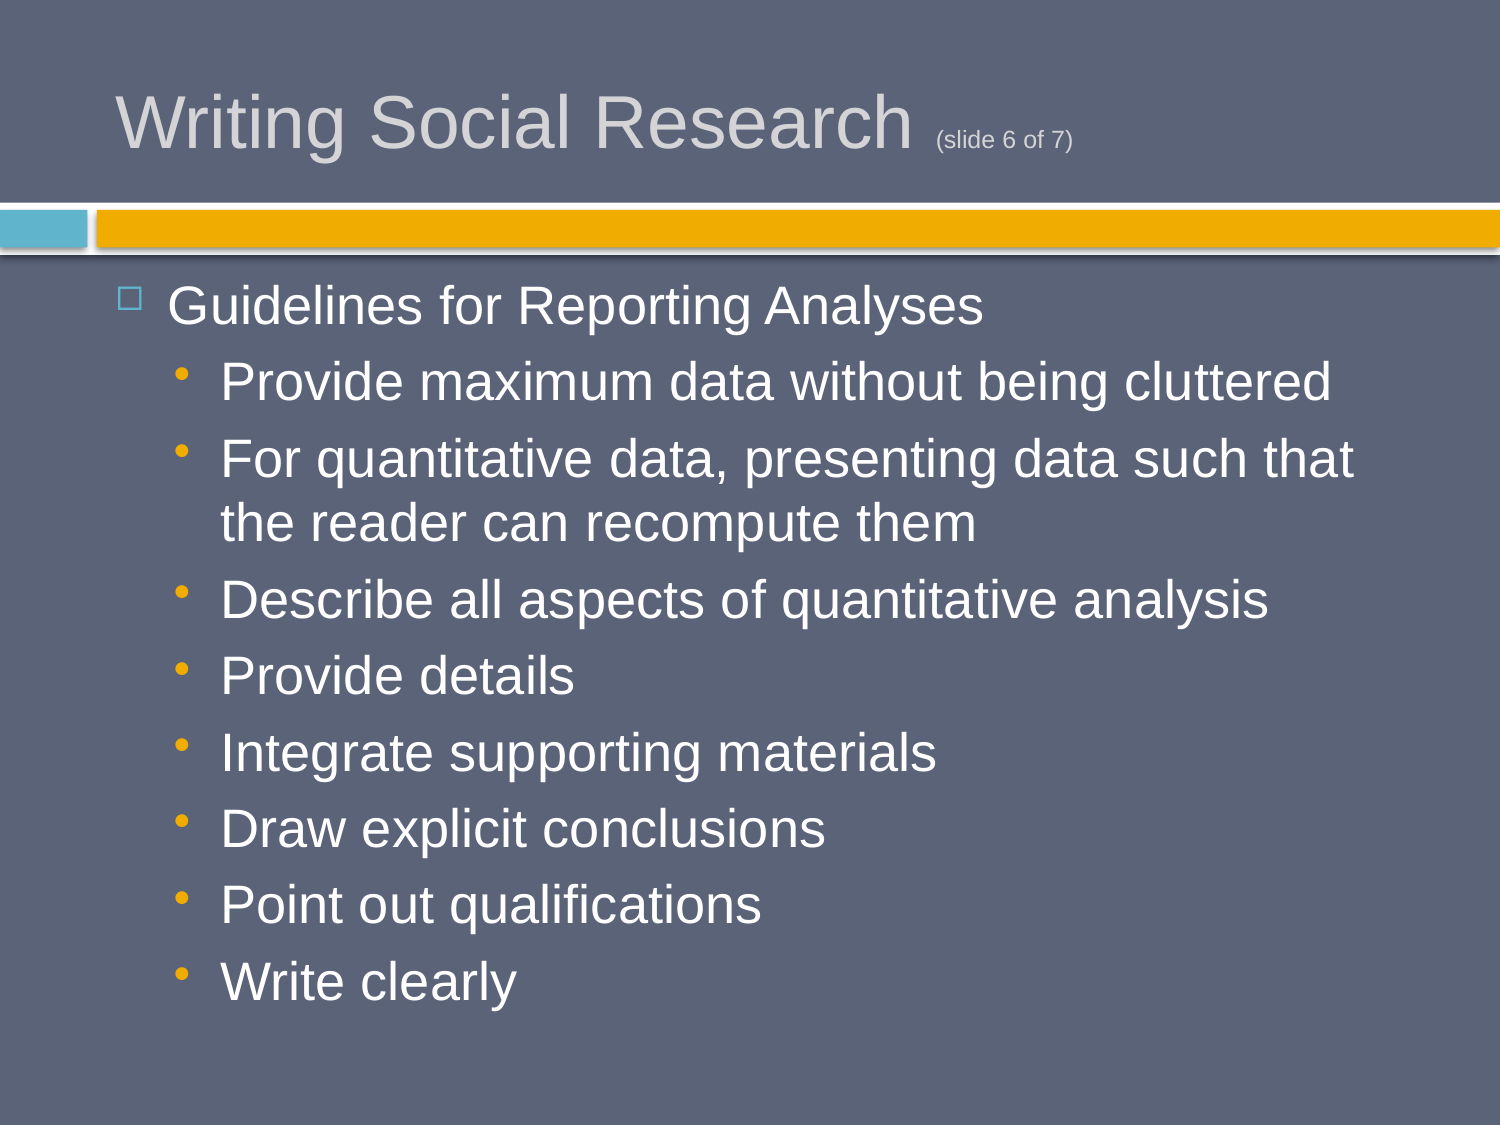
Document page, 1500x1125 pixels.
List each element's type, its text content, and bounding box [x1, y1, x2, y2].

list Guidelines for Reporting Analyses Provide maximum data without being cluttered For quantitative data, presenting data such that the reader can recompute them Describe all aspects of quantitative analysis Provide details Integrate supporting materials Draw explicit conclusions Point out qualifications Write clearly [100, 262, 1438, 1000]
title Writing Social Research (slide 6 of 7) [100, 37, 1438, 200]
